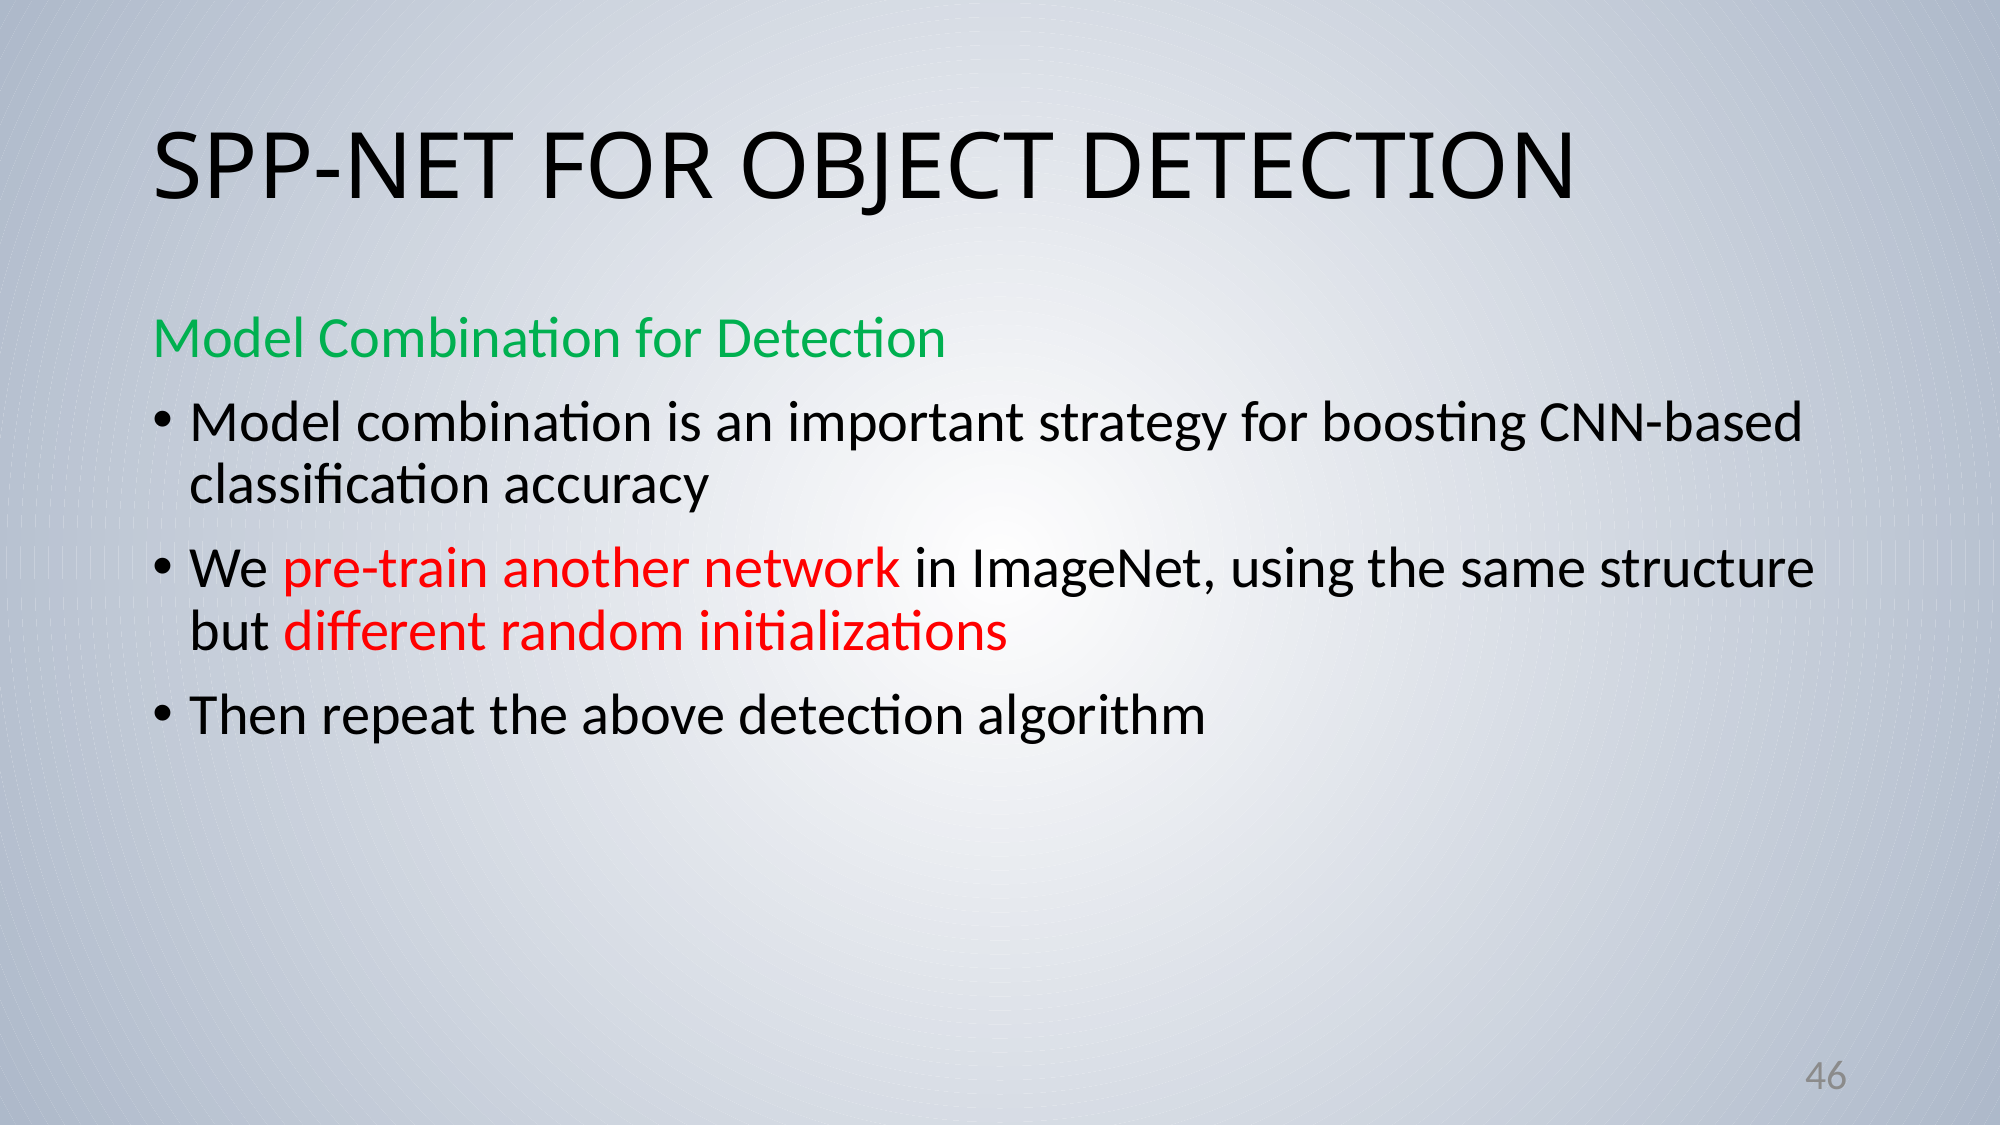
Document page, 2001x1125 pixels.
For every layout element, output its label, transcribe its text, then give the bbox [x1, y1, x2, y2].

slide_number 46 [1412, 1042, 1863, 1103]
list Model Combination for Detection Model combination is an important strategy for boosting CNN-based classification accuracy We pre-train another network in ImageNet, using the same structure but different random initializations Then repeat the above detection algorithm [137, 299, 1863, 1014]
title SPP-NET FOR OBJECT DETECTION [137, 59, 1863, 278]
